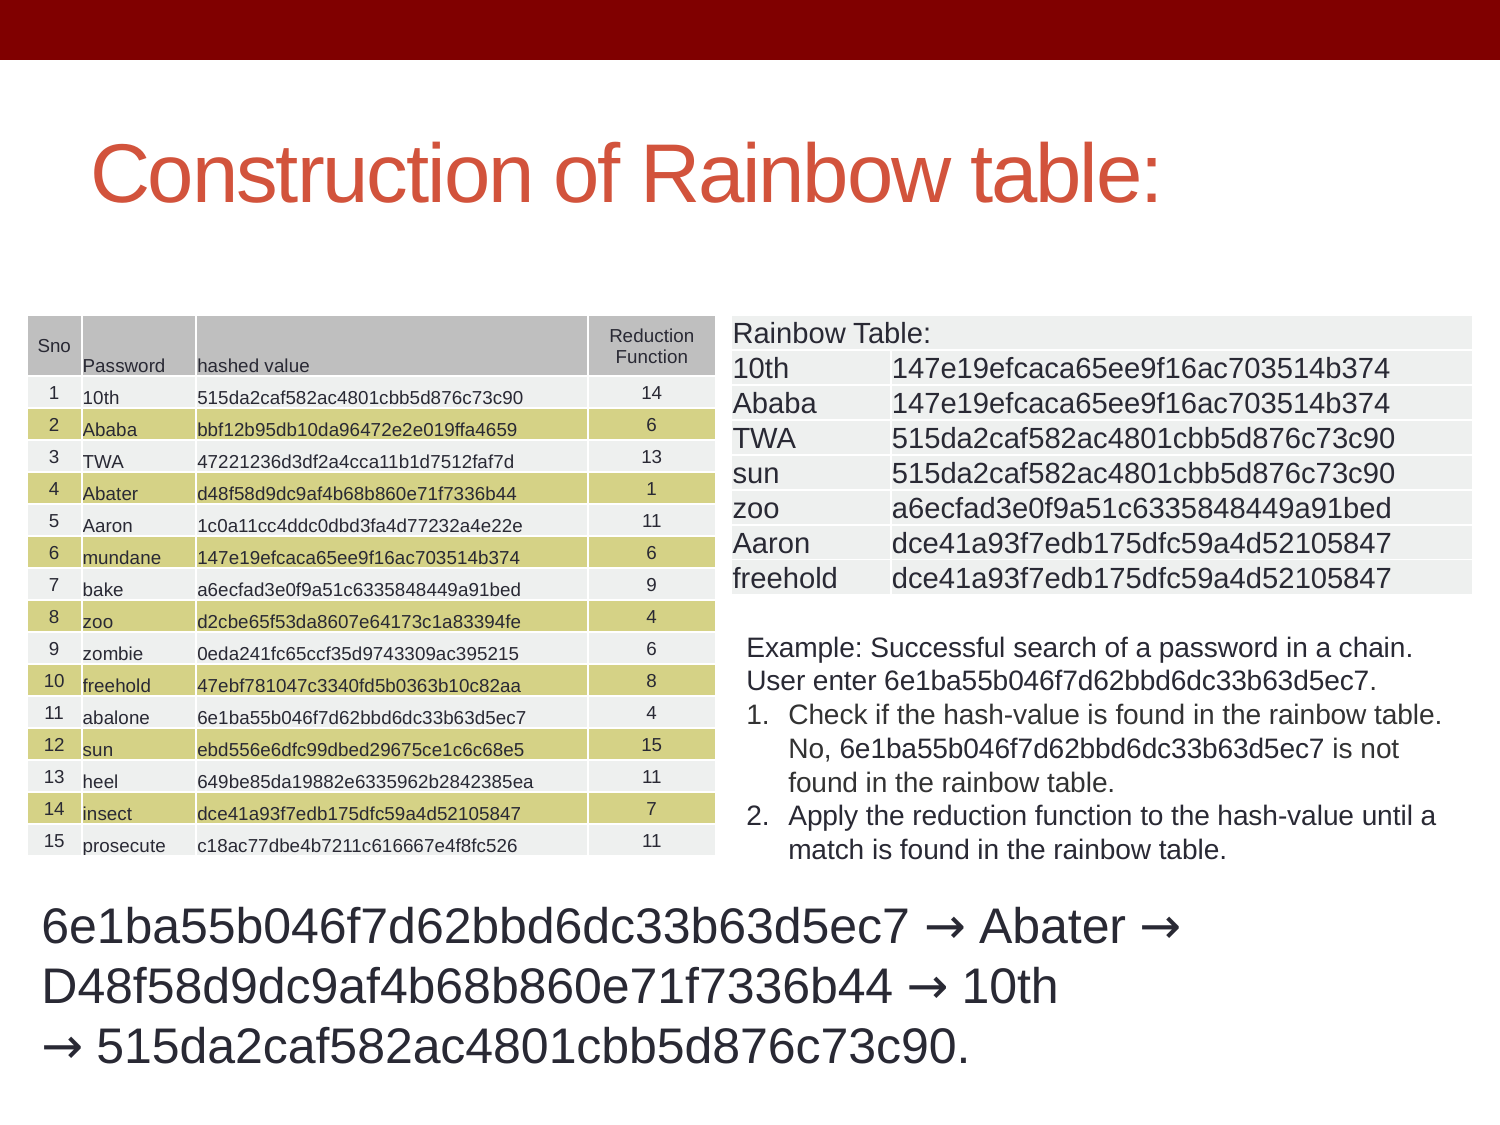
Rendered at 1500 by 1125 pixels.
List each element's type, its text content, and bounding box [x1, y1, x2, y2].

table_cell 3 [28, 441, 81, 471]
table_cell 4 [28, 473, 81, 503]
table_cell 10 [28, 665, 81, 695]
table_cell 14 [28, 793, 81, 823]
table_cell ebd556e6dfc99dbed29675ce1c6c68e5 [197, 729, 587, 759]
table_cell freehold [732, 560, 890, 594]
text_box 6e1ba55b046f7d62bbd6dc33b63d5ec7 → Abater → D48f58d9dc9af4b68b860e71f7336b44 → 10th → 515da2caf582ac4801cbb5d876c73c90. [26, 885, 1453, 1081]
table_cell 6 [589, 537, 715, 567]
table_cell 649be85da19882e6335962b2842385ea [197, 761, 587, 791]
table_cell 13 [589, 441, 715, 471]
table_cell 6 [589, 633, 715, 663]
table_cell 47ebf781047c3340fd5b0363b10c82aa [197, 665, 587, 695]
table_cell 5 [28, 505, 81, 535]
table_cell 1 [28, 377, 81, 407]
table_cell 4 [589, 601, 715, 631]
table_cell 2 [28, 409, 81, 439]
table_cell 147e19efcaca65ee9f16ac703514b374 [892, 386, 1472, 419]
table_cell 7 [589, 793, 715, 823]
table_cell dce41a93f7edb175dfc59a4d52105847 [892, 526, 1472, 559]
table_cell Aaron [732, 526, 890, 559]
table_cell 147e19efcaca65ee9f16ac703514b374 [892, 351, 1472, 384]
table_cell sun [83, 729, 195, 759]
table_cell insect [83, 793, 195, 823]
table_cell Abater [83, 473, 195, 503]
table_cell 0eda241fc65ccf35d9743309ac395215 [197, 633, 587, 663]
table_cell 10th [83, 377, 195, 407]
table_cell 15 [28, 825, 81, 855]
table_cell 8 [28, 601, 81, 631]
table_header hashed value [197, 316, 587, 375]
table_cell TWA [732, 421, 890, 454]
table_cell 1 [589, 473, 715, 503]
text_box Example: Successful search of a password in a chain. User enter 6e1ba55b046f7d62bbd6dc33b63d5ec7. Check if the hash-value is found in the rainbow table. No, 6e1ba55b046f7d62bbd6dc33b63d5ec7 is not found in the rainbow table. Apply the reduction function to the hash-value until a match is found in the rainbow table. [731, 621, 1474, 873]
table_cell 11 [589, 505, 715, 535]
table_cell heel [83, 761, 195, 791]
table_cell 9 [589, 569, 715, 599]
table_cell bbf12b95db10da96472e2e019ffa4659 [197, 409, 587, 439]
table_cell 12 [28, 729, 81, 759]
table_header Reduction Function [589, 316, 715, 375]
table_cell a6ecfad3e0f9a51c6335848449a91bed [892, 491, 1472, 524]
table_cell Ababa [732, 386, 890, 419]
table_cell 11 [589, 825, 715, 855]
table_cell dce41a93f7edb175dfc59a4d52105847 [892, 560, 1472, 594]
table_header Password [83, 316, 195, 375]
table_cell 7 [28, 569, 81, 599]
table_cell 515da2caf582ac4801cbb5d876c73c90 [892, 456, 1472, 489]
table_cell 515da2caf582ac4801cbb5d876c73c90 [892, 421, 1472, 454]
table_header Rainbow Table: [732, 316, 1472, 349]
table_cell 8 [589, 665, 715, 695]
table_cell zoo [732, 491, 890, 524]
table_cell Ababa [83, 409, 195, 439]
table_cell abalone [83, 697, 195, 727]
table_cell d2cbe65f53da8607e64173c1a83394fe [197, 601, 587, 631]
table_cell zombie [83, 633, 195, 663]
title Construction of Rainbow table: [75, 87, 1425, 250]
table_cell 6e1ba55b046f7d62bbd6dc33b63d5ec7 [197, 697, 587, 727]
table_cell c18ac77dbe4b7211c616667e4f8fc526 [197, 825, 587, 855]
table_cell dce41a93f7edb175dfc59a4d52105847 [197, 793, 587, 823]
table_cell 11 [589, 761, 715, 791]
table_cell 13 [28, 761, 81, 791]
table_cell 6 [589, 409, 715, 439]
table_cell bake [83, 569, 195, 599]
table_cell 4 [589, 697, 715, 727]
table_cell zoo [83, 601, 195, 631]
table_cell 147e19efcaca65ee9f16ac703514b374 [197, 537, 587, 567]
table_cell Aaron [83, 505, 195, 535]
table_cell 9 [28, 633, 81, 663]
table_cell prosecute [83, 825, 195, 855]
table_cell 1c0a11cc4ddc0dbd3fa4d77232a4e22e [197, 505, 587, 535]
table_header Sno [28, 316, 81, 375]
table_cell 47221236d3df2a4cca11b1d7512faf7d [197, 441, 587, 471]
table_cell 10th [732, 351, 890, 384]
table_cell mundane [83, 537, 195, 567]
table_cell a6ecfad3e0f9a51c6335848449a91bed [197, 569, 587, 599]
table_cell sun [732, 456, 890, 489]
table_cell TWA [83, 441, 195, 471]
table_cell freehold [83, 665, 195, 695]
table_cell 15 [589, 729, 715, 759]
table_cell 515da2caf582ac4801cbb5d876c73c90 [197, 377, 587, 407]
table_cell 6 [28, 537, 81, 567]
table_cell d48f58d9dc9af4b68b860e71f7336b44 [197, 473, 587, 503]
table_cell 11 [28, 697, 81, 727]
table_cell 14 [589, 377, 715, 407]
